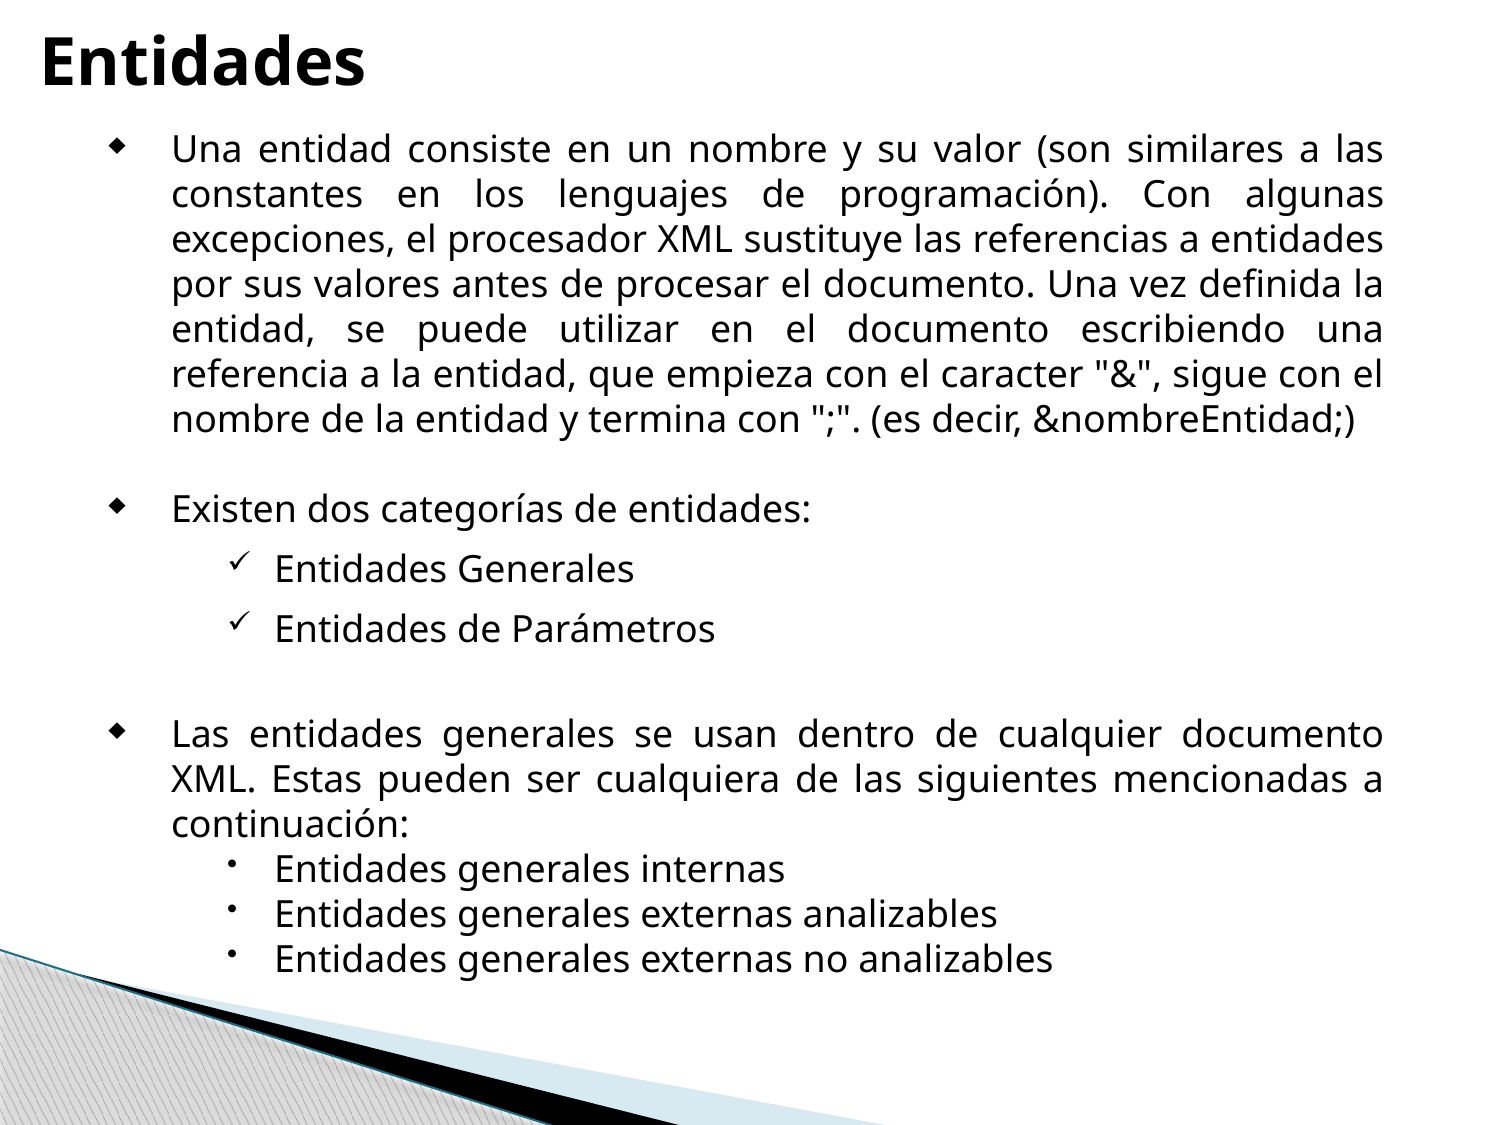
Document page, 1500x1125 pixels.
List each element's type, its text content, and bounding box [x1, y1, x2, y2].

text_box Entidades [24, 11, 383, 107]
text_box Una entidad consiste en un nombre y su valor (son similares a las constantes en los lenguajes de programación). Con algunas excepciones, el procesador XML sustituye las referencias a entidades por sus valores antes de procesar el documento. Una vez definida la entidad, se puede utilizar en el documento escribiendo una referencia a la entidad, que empieza con el caracter "&", sigue con el nombre de la entidad y termina con ";". (es decir, &nombreEntidad;) Existen dos categorías de entidades: Entidades Generales Entidades de Parámetros Las entidades generales se usan dentro de cualquier documento XML. Estas pueden ser cualquiera de las siguientes mencionadas a continuación: Entidades generales internas Entidades generales externas analizables Entidades generales externas no analizables [62, 117, 1400, 868]
